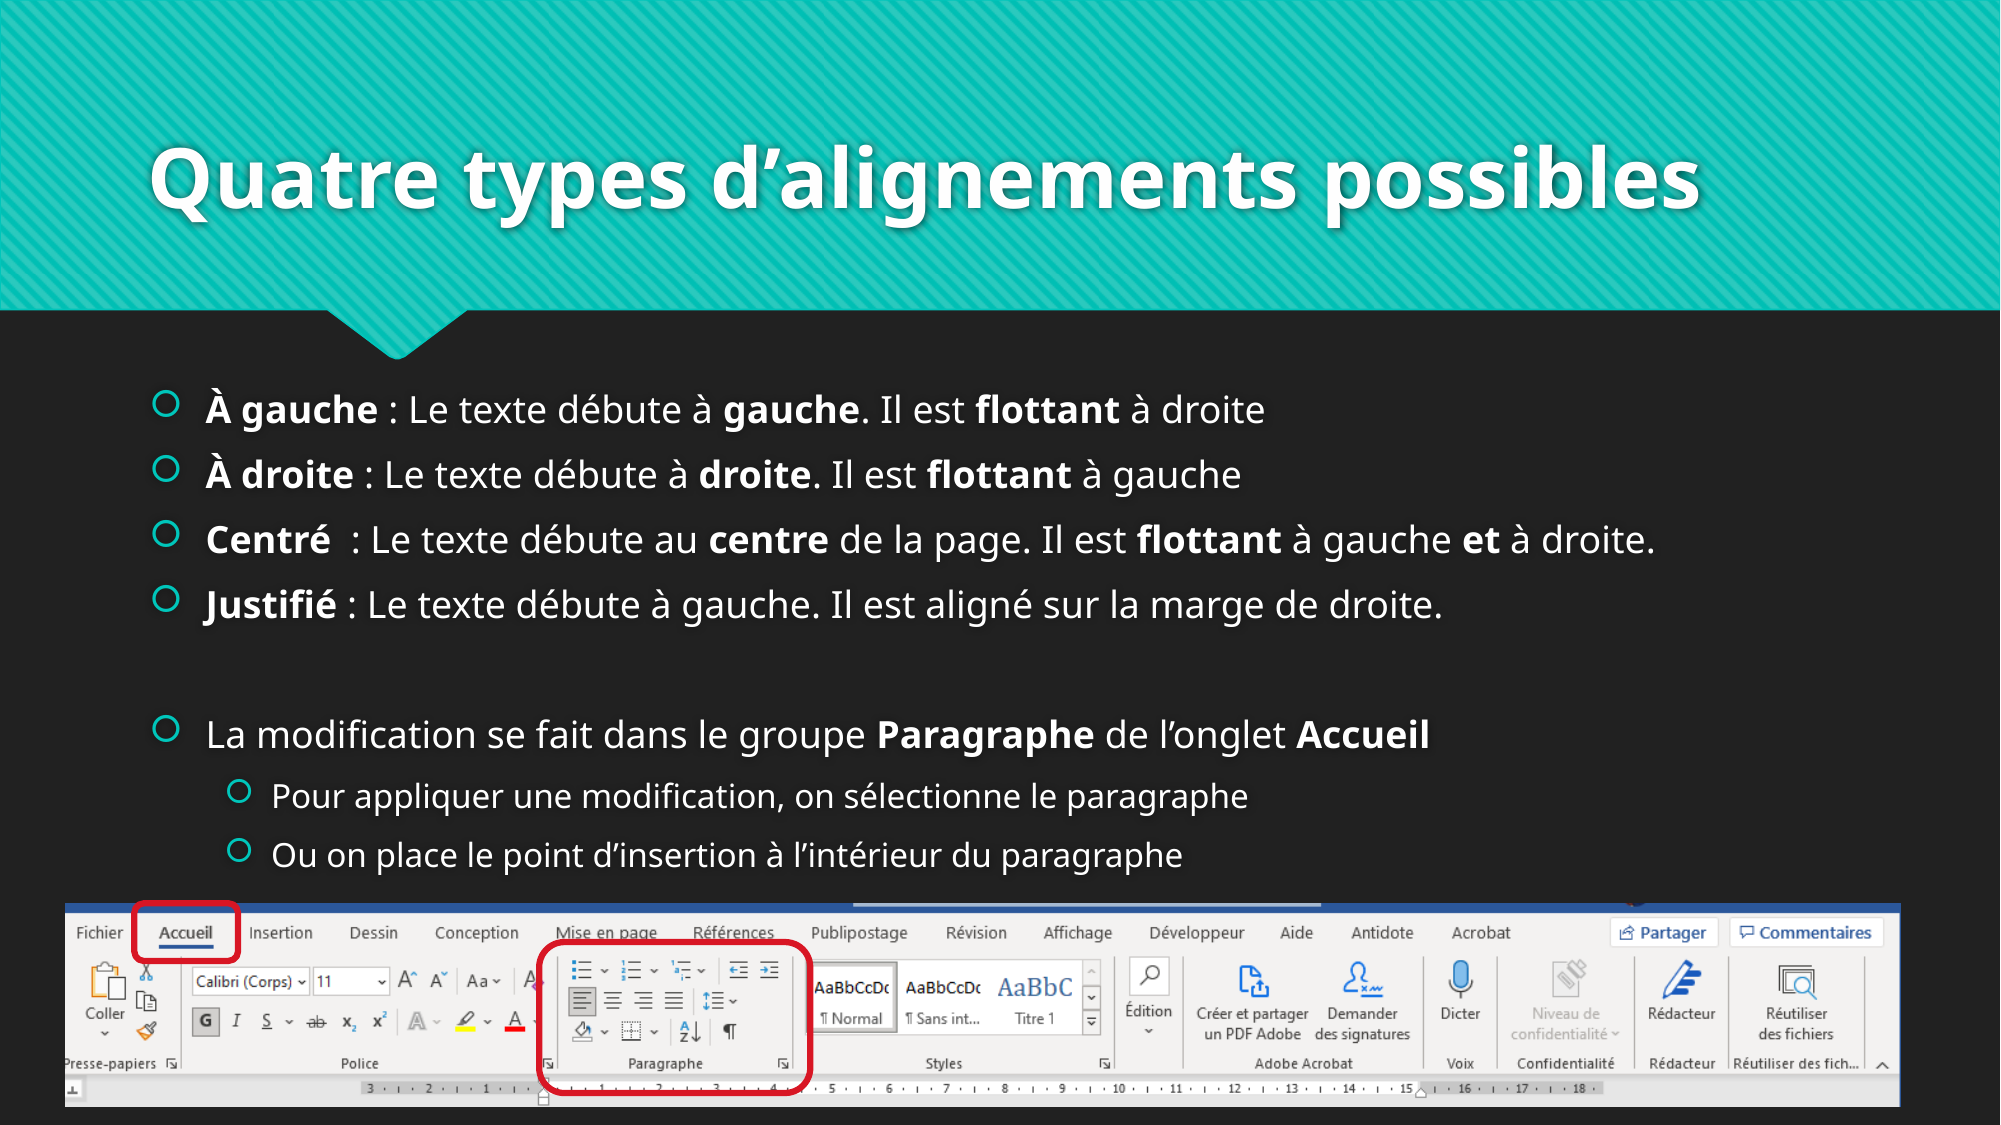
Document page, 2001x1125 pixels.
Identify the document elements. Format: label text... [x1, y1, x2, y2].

list À gauche : Le texte débute à gauche. Il est flottant à droite À droite : Le texte débute à droite. Il est flottant à gauche Centré : Le texte débute au centre de la page. Il est flottant à gauche et à droite. Justifié : Le texte débute à gauche. Il est aligné sur la marge de droite. La modification se fait dans le groupe Paragraphe de l’onglet Accueil Pour appliquer une modification, on sélectionne le paragraphe Ou on place le point d’insertion à l’intérieur du paragraphe [134, 364, 1866, 903]
title Quatre types d’alignements possibles [132, 73, 1868, 233]
picture [64, 903, 1902, 1107]
